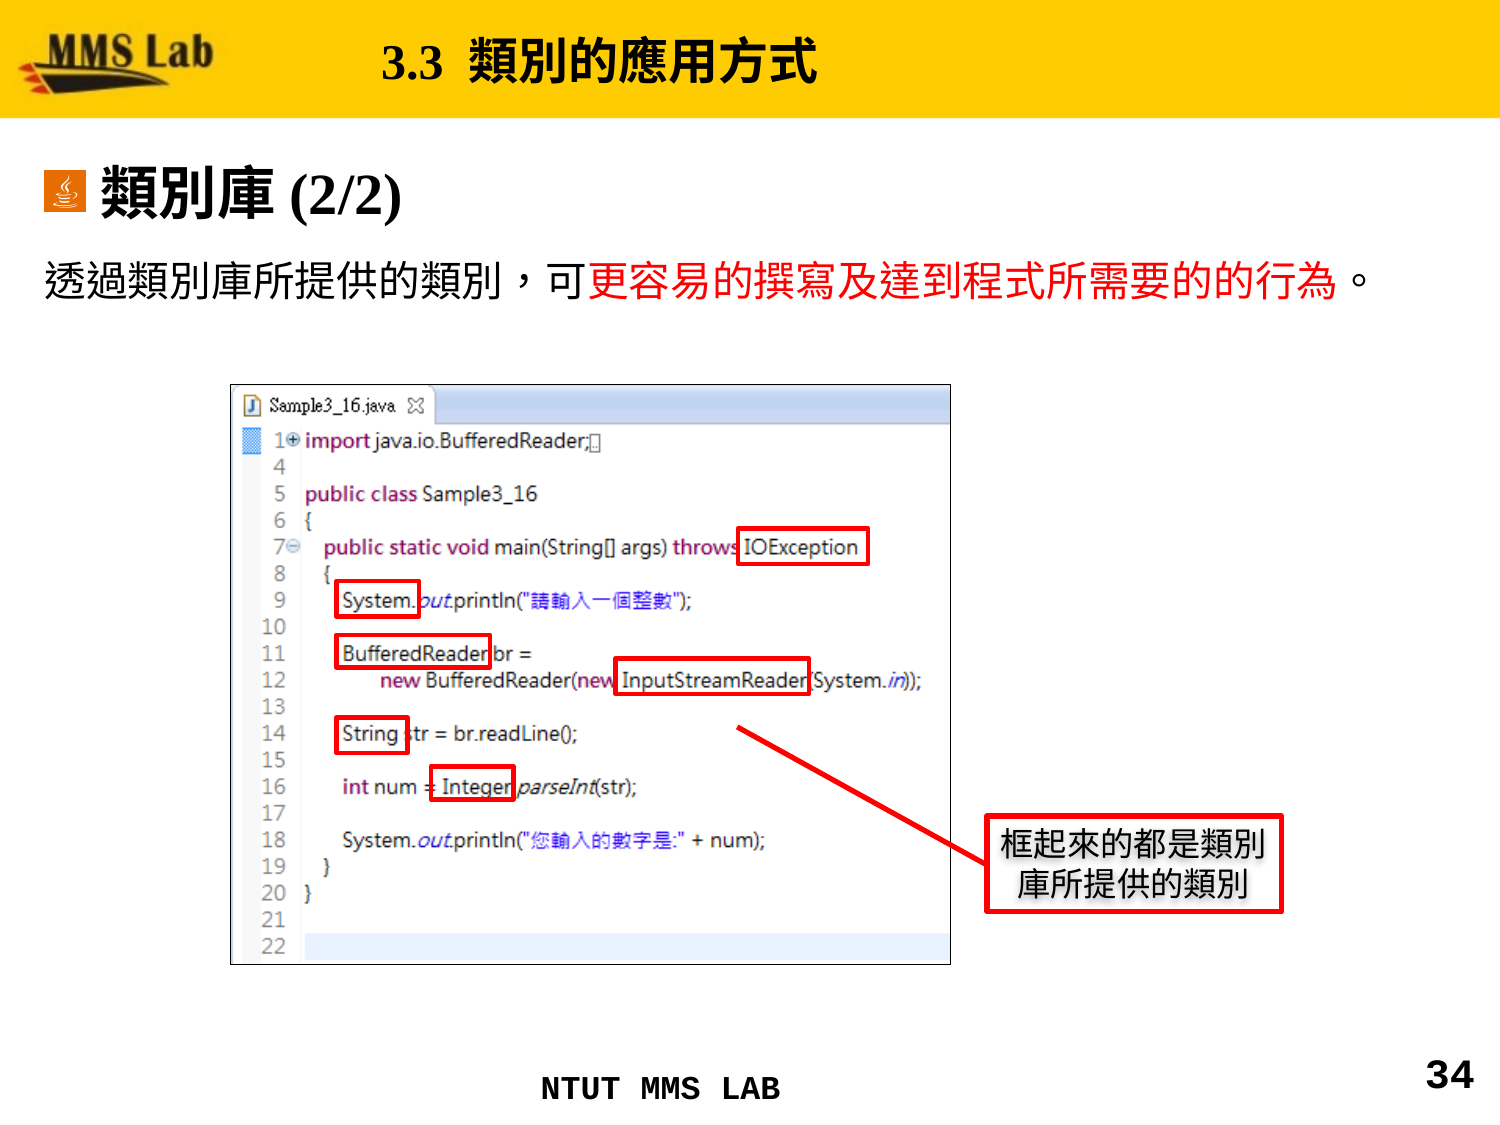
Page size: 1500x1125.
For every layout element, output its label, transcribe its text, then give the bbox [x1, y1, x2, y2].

footer NTUT MMS LAB [525, 1058, 1013, 1107]
slide_number 34 [1139, 1039, 1491, 1118]
text_box 框起來的都是類別庫所提供的類別 [974, 815, 1294, 911]
list 類別庫(2/2) 透過類別庫所提供的類別，可更容易的撰寫及達到程式所需要的的行為。 [29, 148, 1483, 1022]
picture [0, 0, 1500, 1096]
title 3.3 類別的應用方式 [366, 0, 1500, 119]
